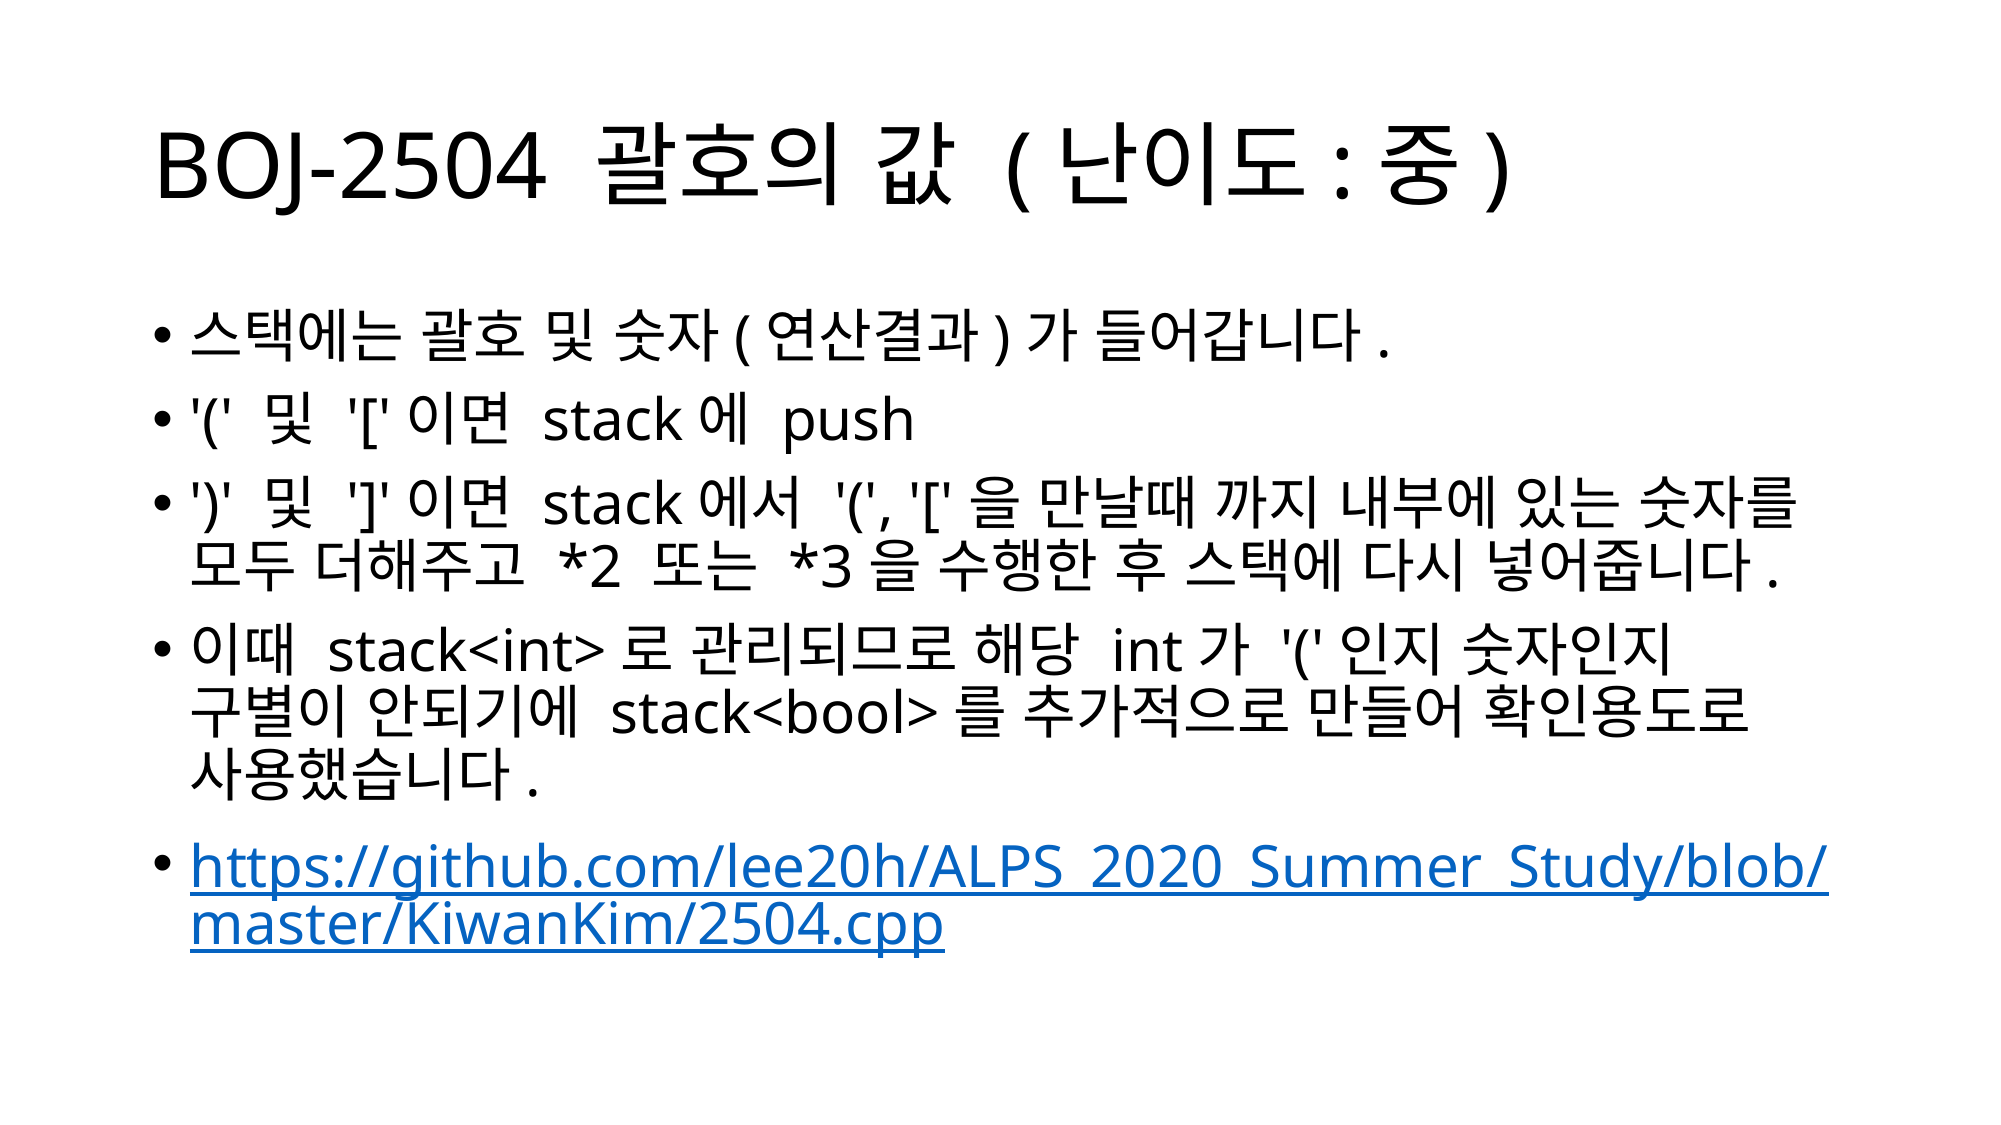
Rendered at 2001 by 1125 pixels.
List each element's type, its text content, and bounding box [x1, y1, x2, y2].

title BOJ-2504 괄호의 값 (난이도:중) [137, 59, 1863, 278]
list 스택에는 괄호 및 숫자(연산결과)가 들어갑니다. '(' 및 '['이면 stack에 push ')' 및 ']'이면 stack에서 '(', '['을 만날때 까지 내부에 있는 숫자를 모두 더해주고 *2 또는 *3을 수행한 후 스택에 다시 넣어줍니다. 이때 stack<int>로 관리되므로 해당 int가 '('인지 숫자인지 구별이 안되기에 stack<bool>를 추가적으로 만들어 확인용도로 사용했습니다. https://github.com/lee20h/ALPS_2020_Summer_Study/blob/master/KiwanKim/2504.cpp [137, 299, 1863, 1014]
